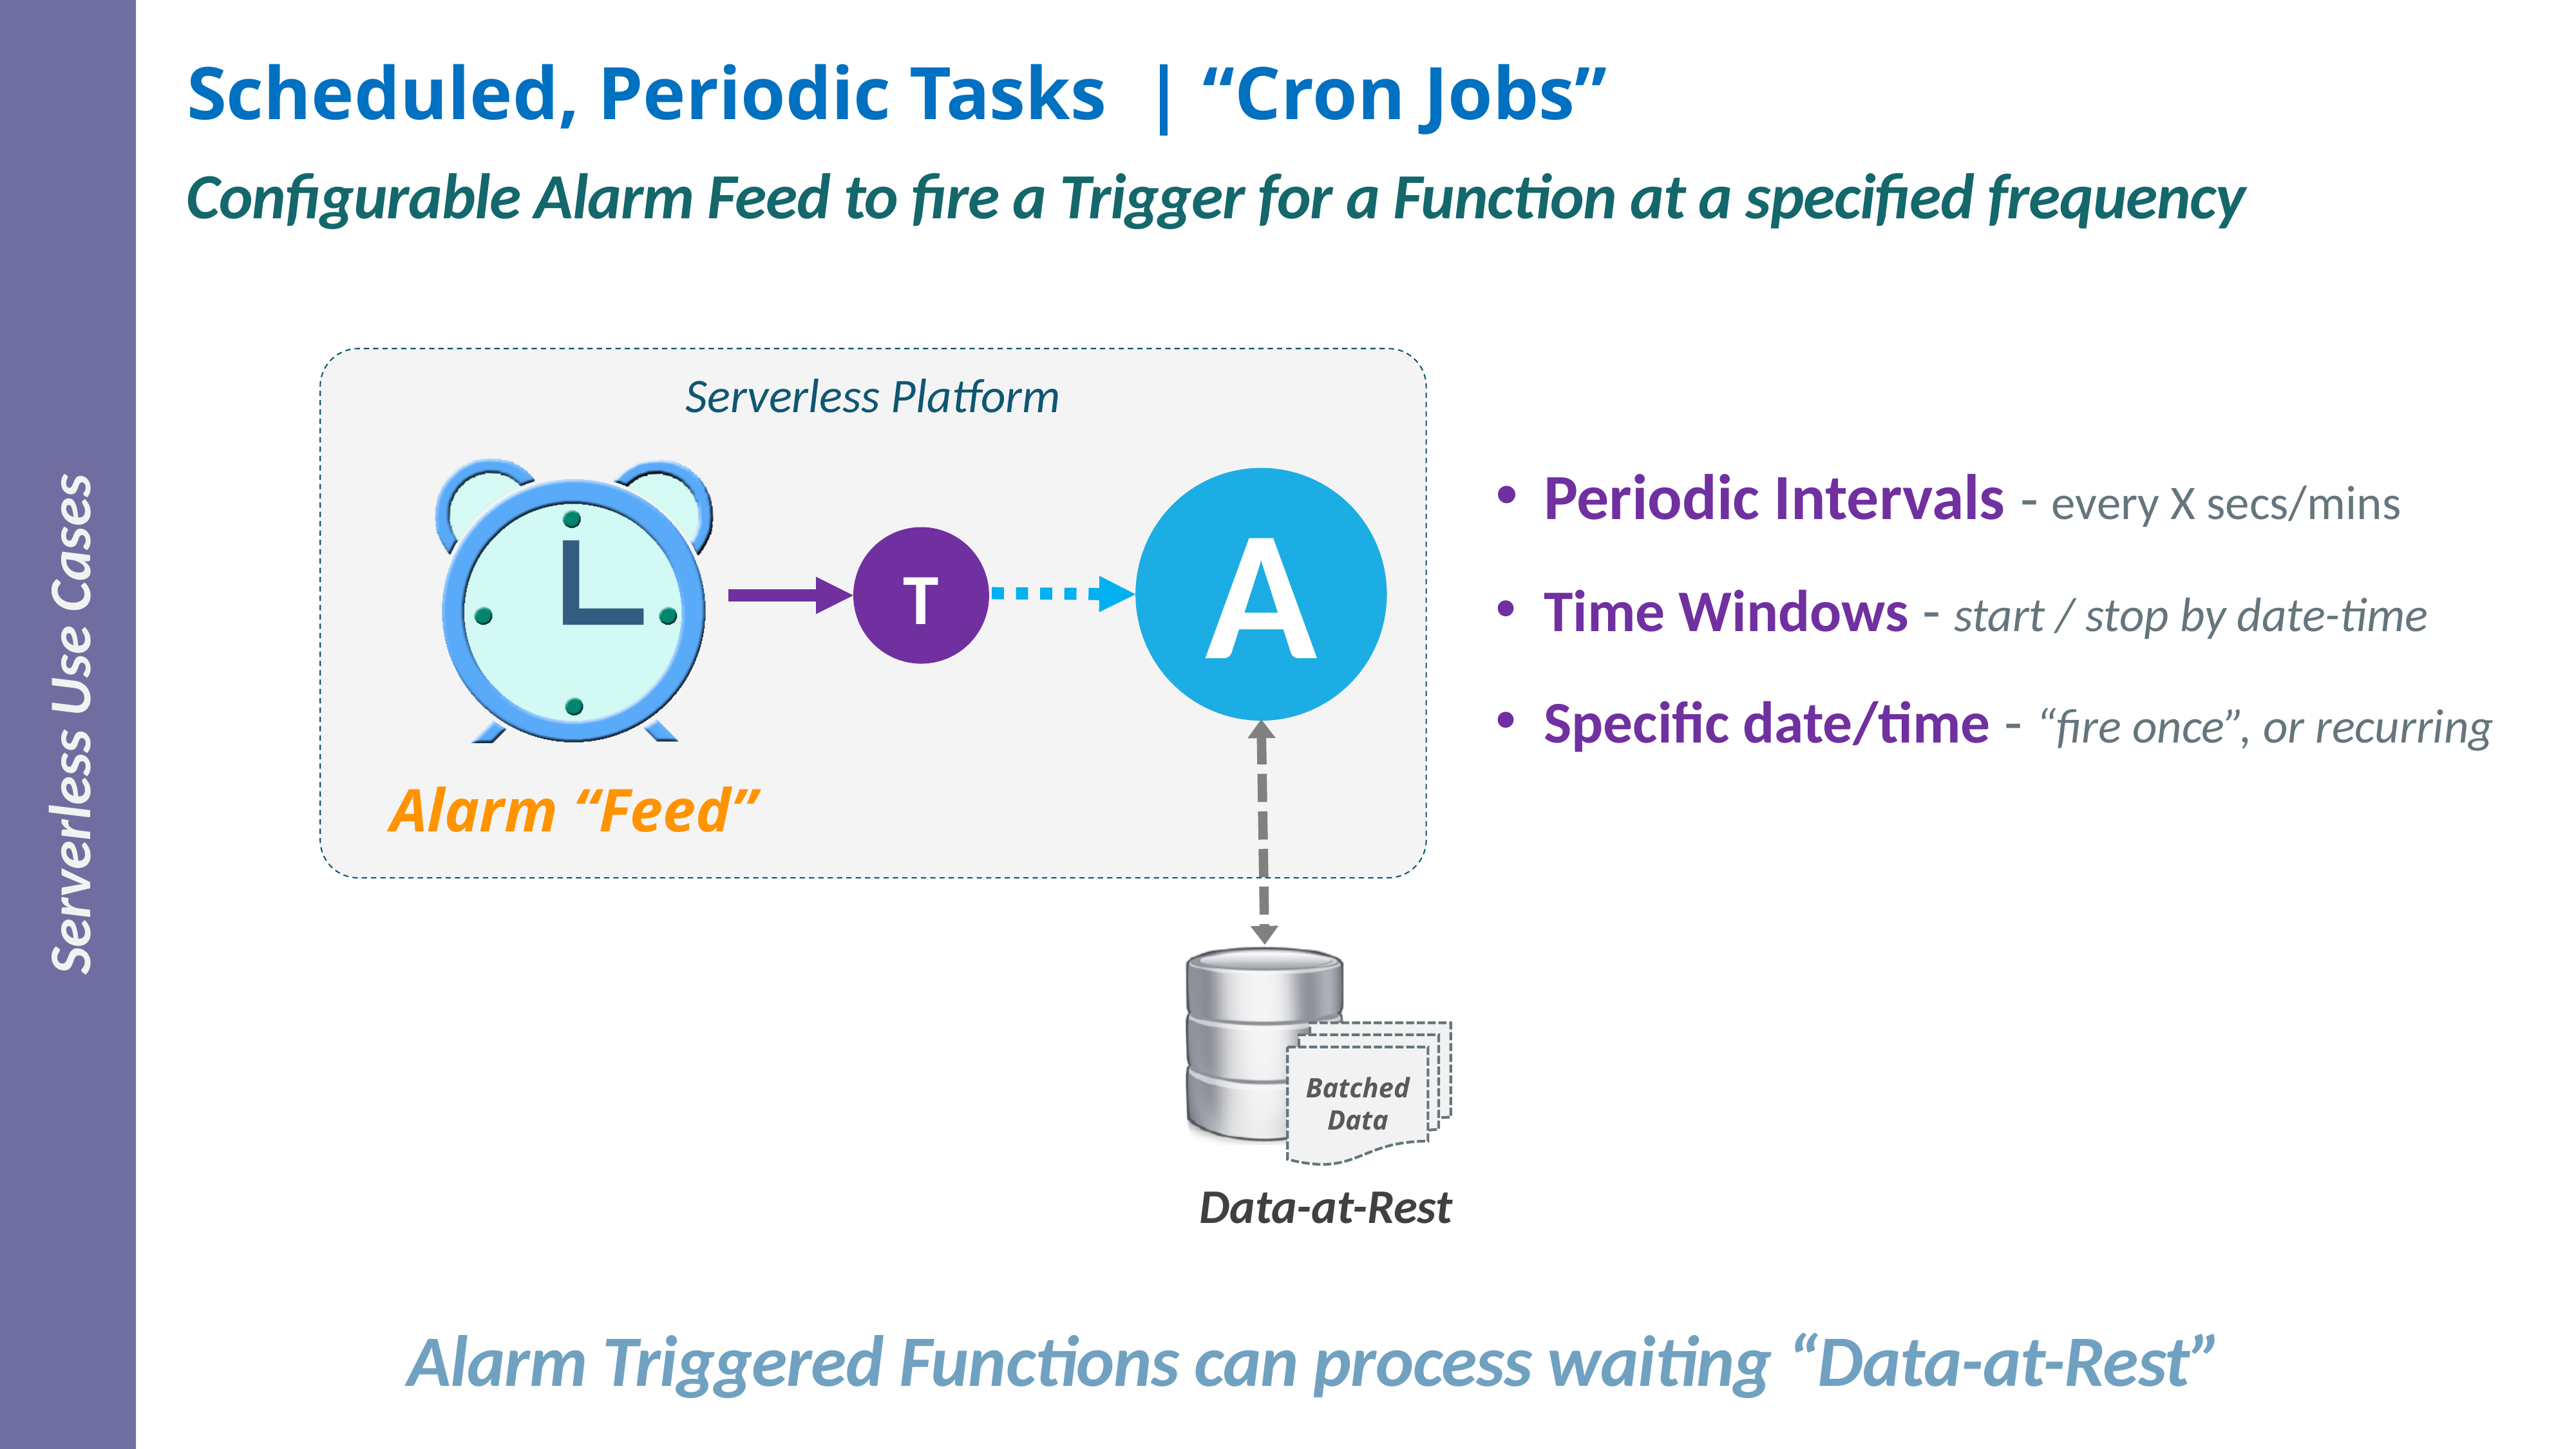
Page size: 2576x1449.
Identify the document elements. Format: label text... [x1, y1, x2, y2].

text_box Batched Data [1287, 1022, 1452, 1165]
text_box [1261, 721, 1265, 945]
text_box Data-at-Rest [1171, 1170, 1481, 1238]
text_box Periodic Intervals - every X secs/mins Time Windows - start / stop by date-time Specific date/time - “fire once”, or recurring [1486, 450, 2562, 759]
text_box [320, 348, 1426, 878]
text_box Alarm Triggered Functions can process waiting “Data-at-Rest” [177, 1309, 2468, 1406]
text_box Configurable Alarm Feed to fire a Trigger for a Function at a specified frequency [176, 149, 2517, 237]
picture [1183, 944, 1347, 1145]
title Scheduled, Periodic Tasks | “Cron Jobs” [177, 50, 2536, 142]
